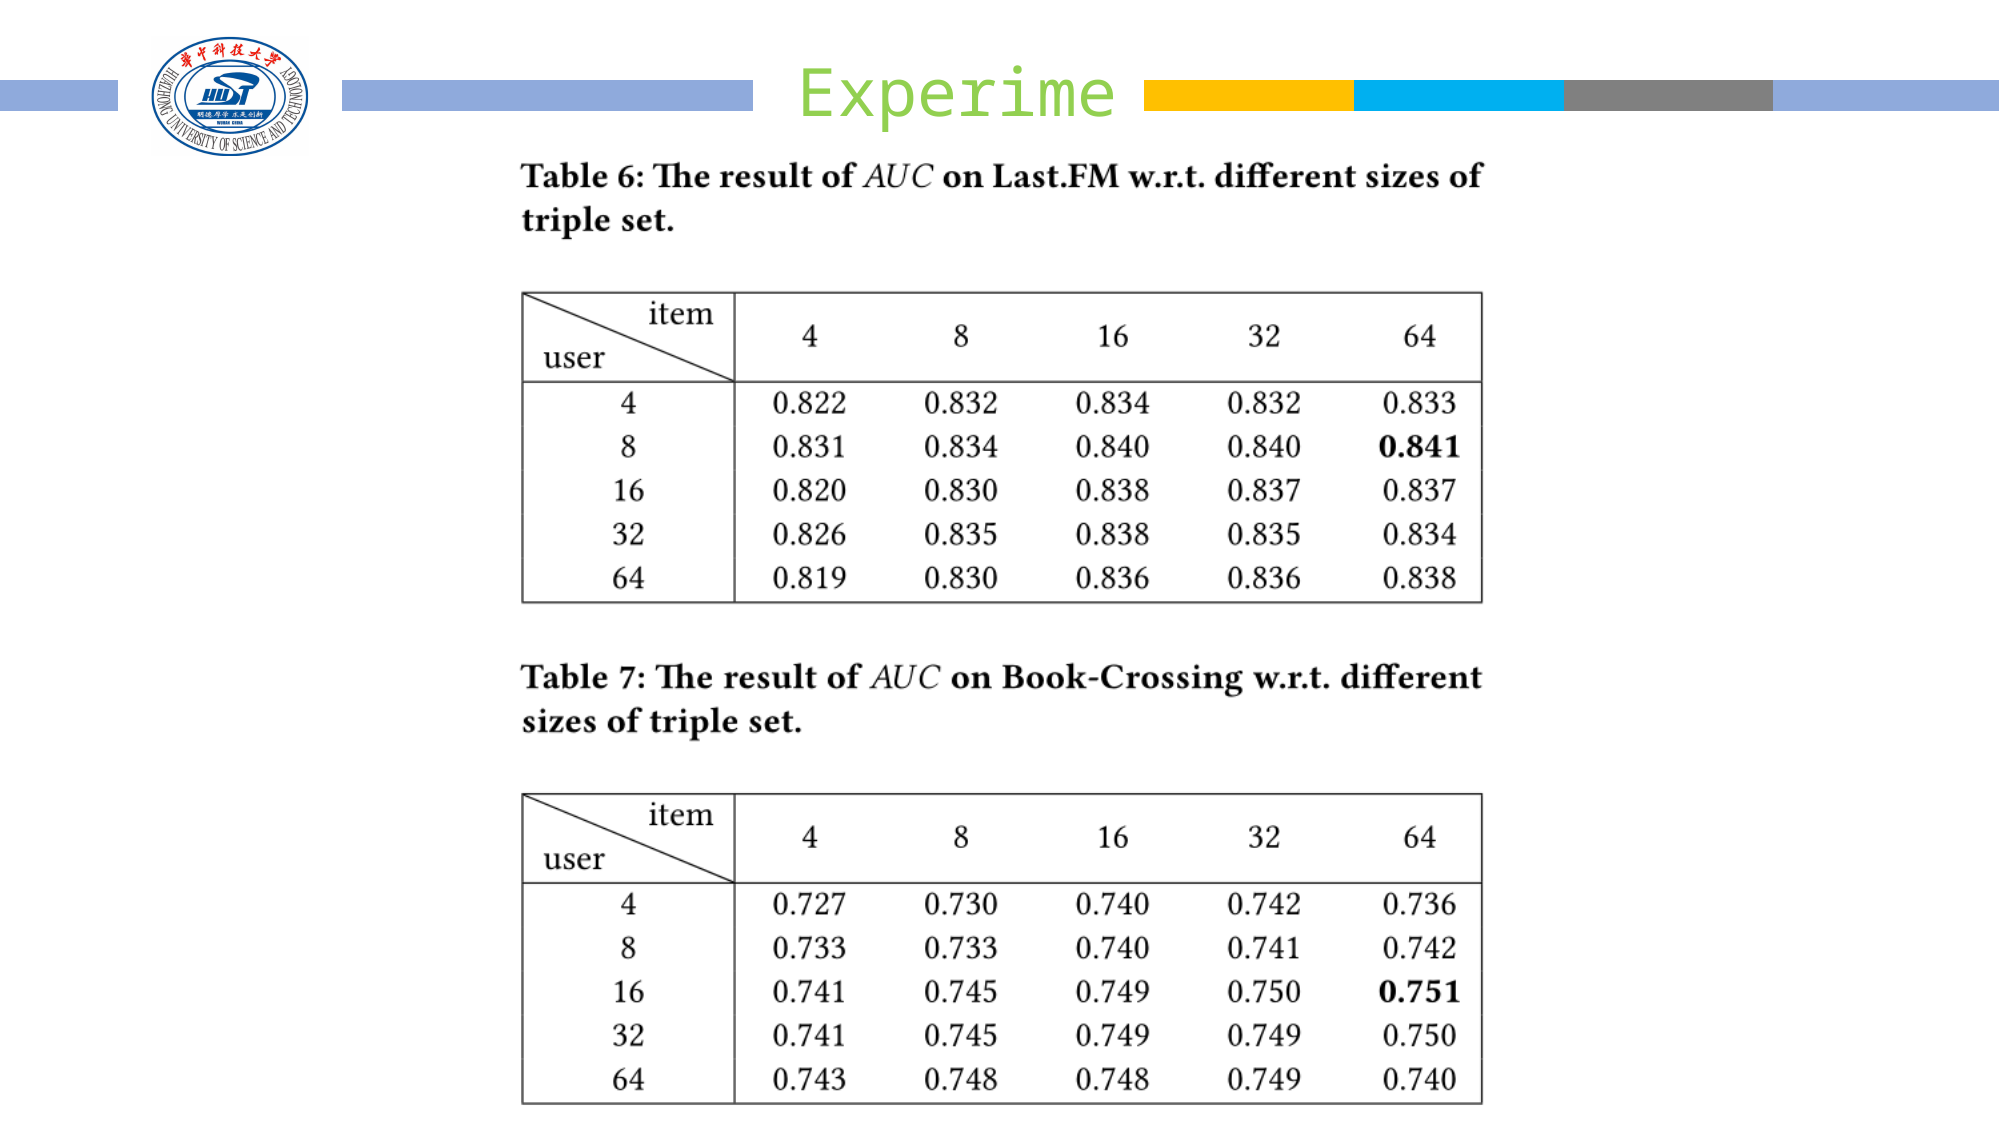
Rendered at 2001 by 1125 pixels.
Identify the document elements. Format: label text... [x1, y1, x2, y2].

picture [504, 138, 1496, 1121]
text_box [1354, 80, 1564, 111]
text_box [1564, 80, 1773, 111]
text_box [1773, 80, 1999, 111]
text_box [342, 80, 753, 111]
text_box [1145, 80, 1354, 111]
text_box [0, 80, 118, 111]
picture [151, 36, 309, 156]
text_box Experiment [770, 42, 1145, 138]
